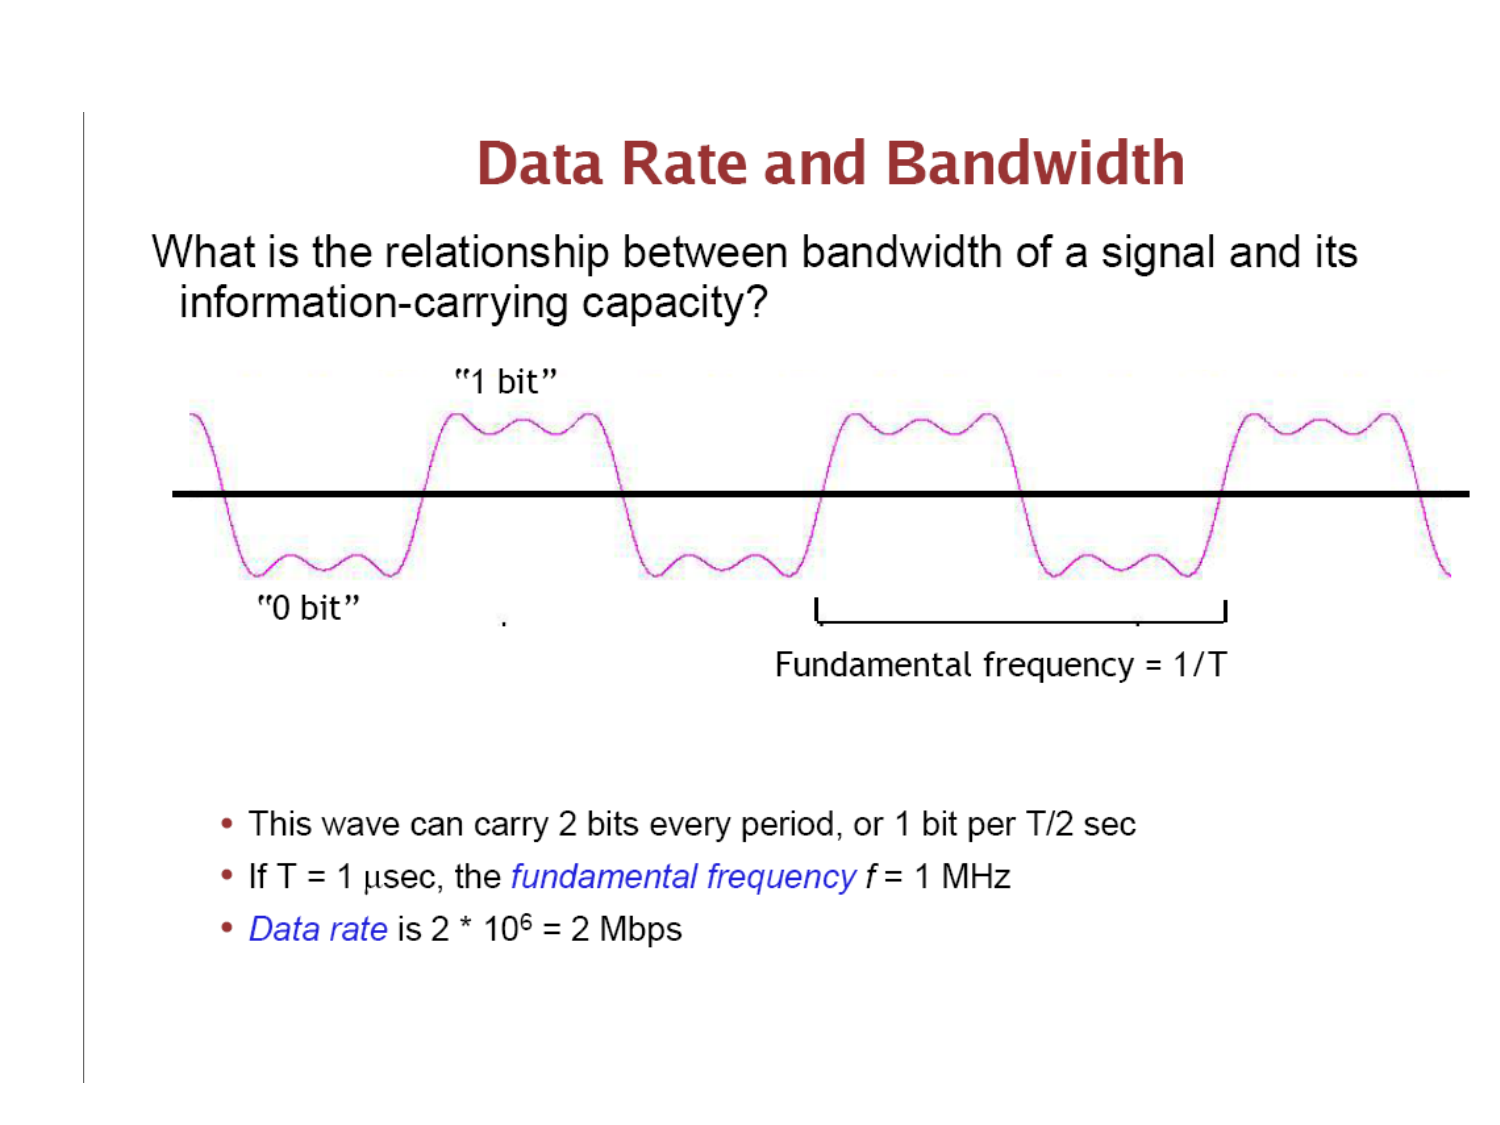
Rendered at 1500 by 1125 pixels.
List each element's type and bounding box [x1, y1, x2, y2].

picture [83, 112, 1500, 1084]
